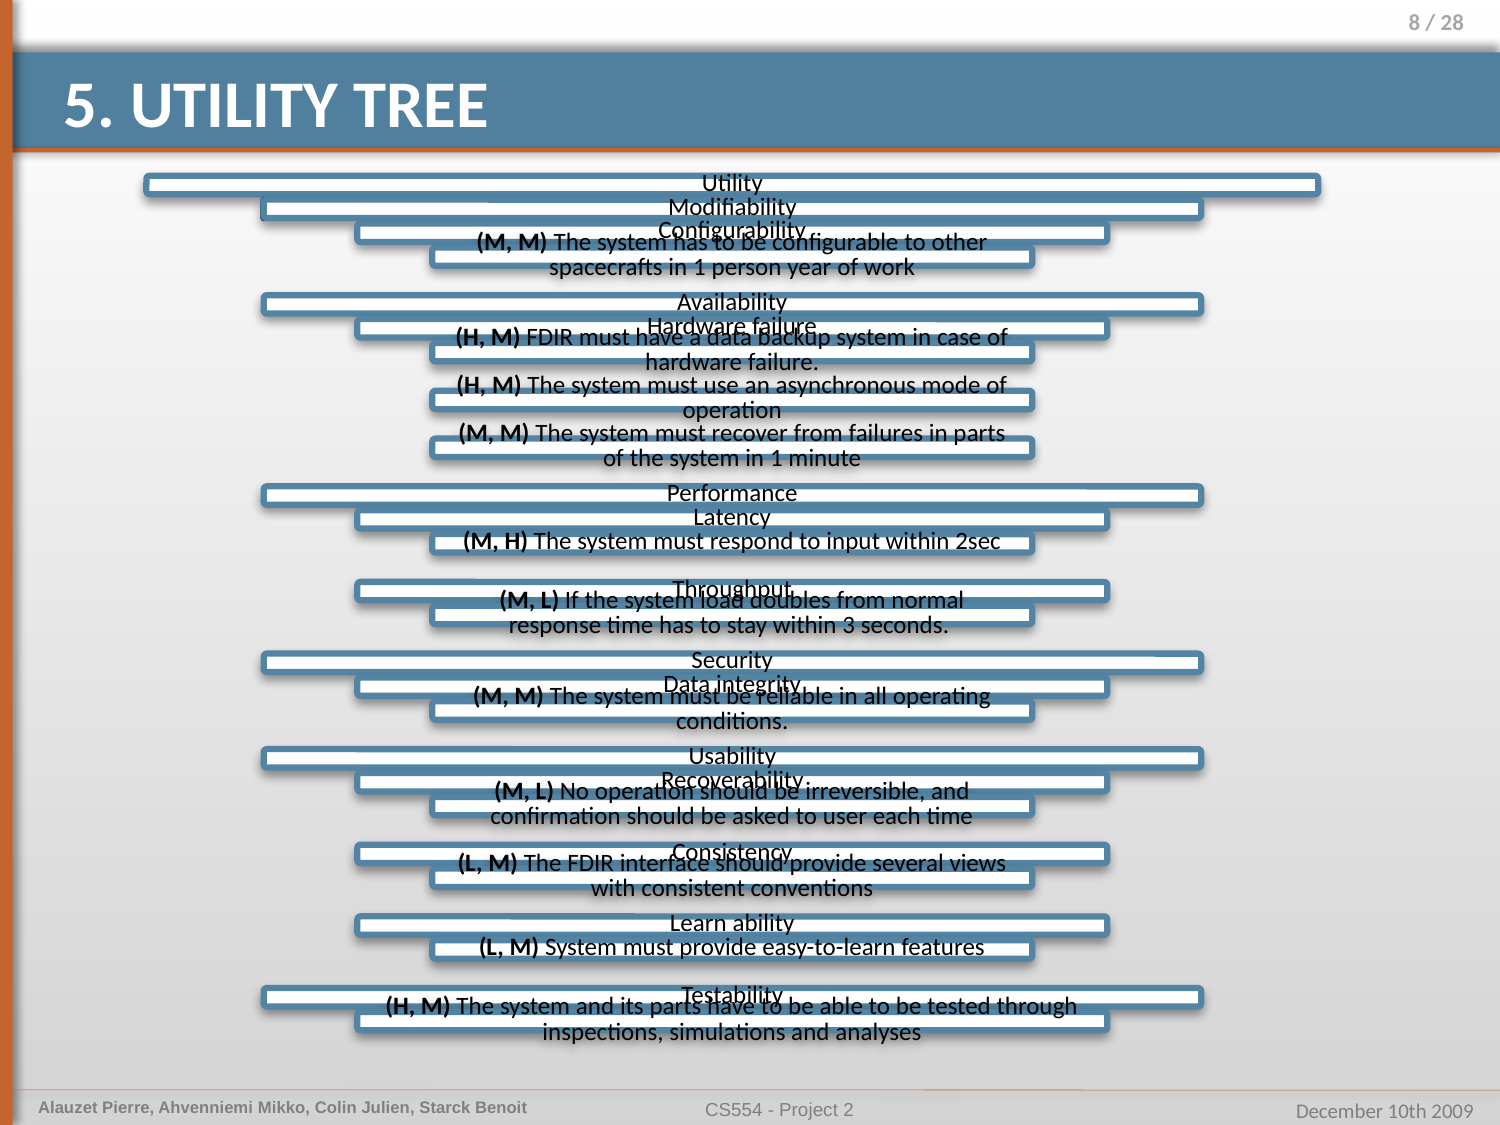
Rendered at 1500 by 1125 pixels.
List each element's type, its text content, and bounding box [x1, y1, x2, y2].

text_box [0, 175, 1466, 1079]
title 5. Utility tree [49, 53, 1442, 141]
